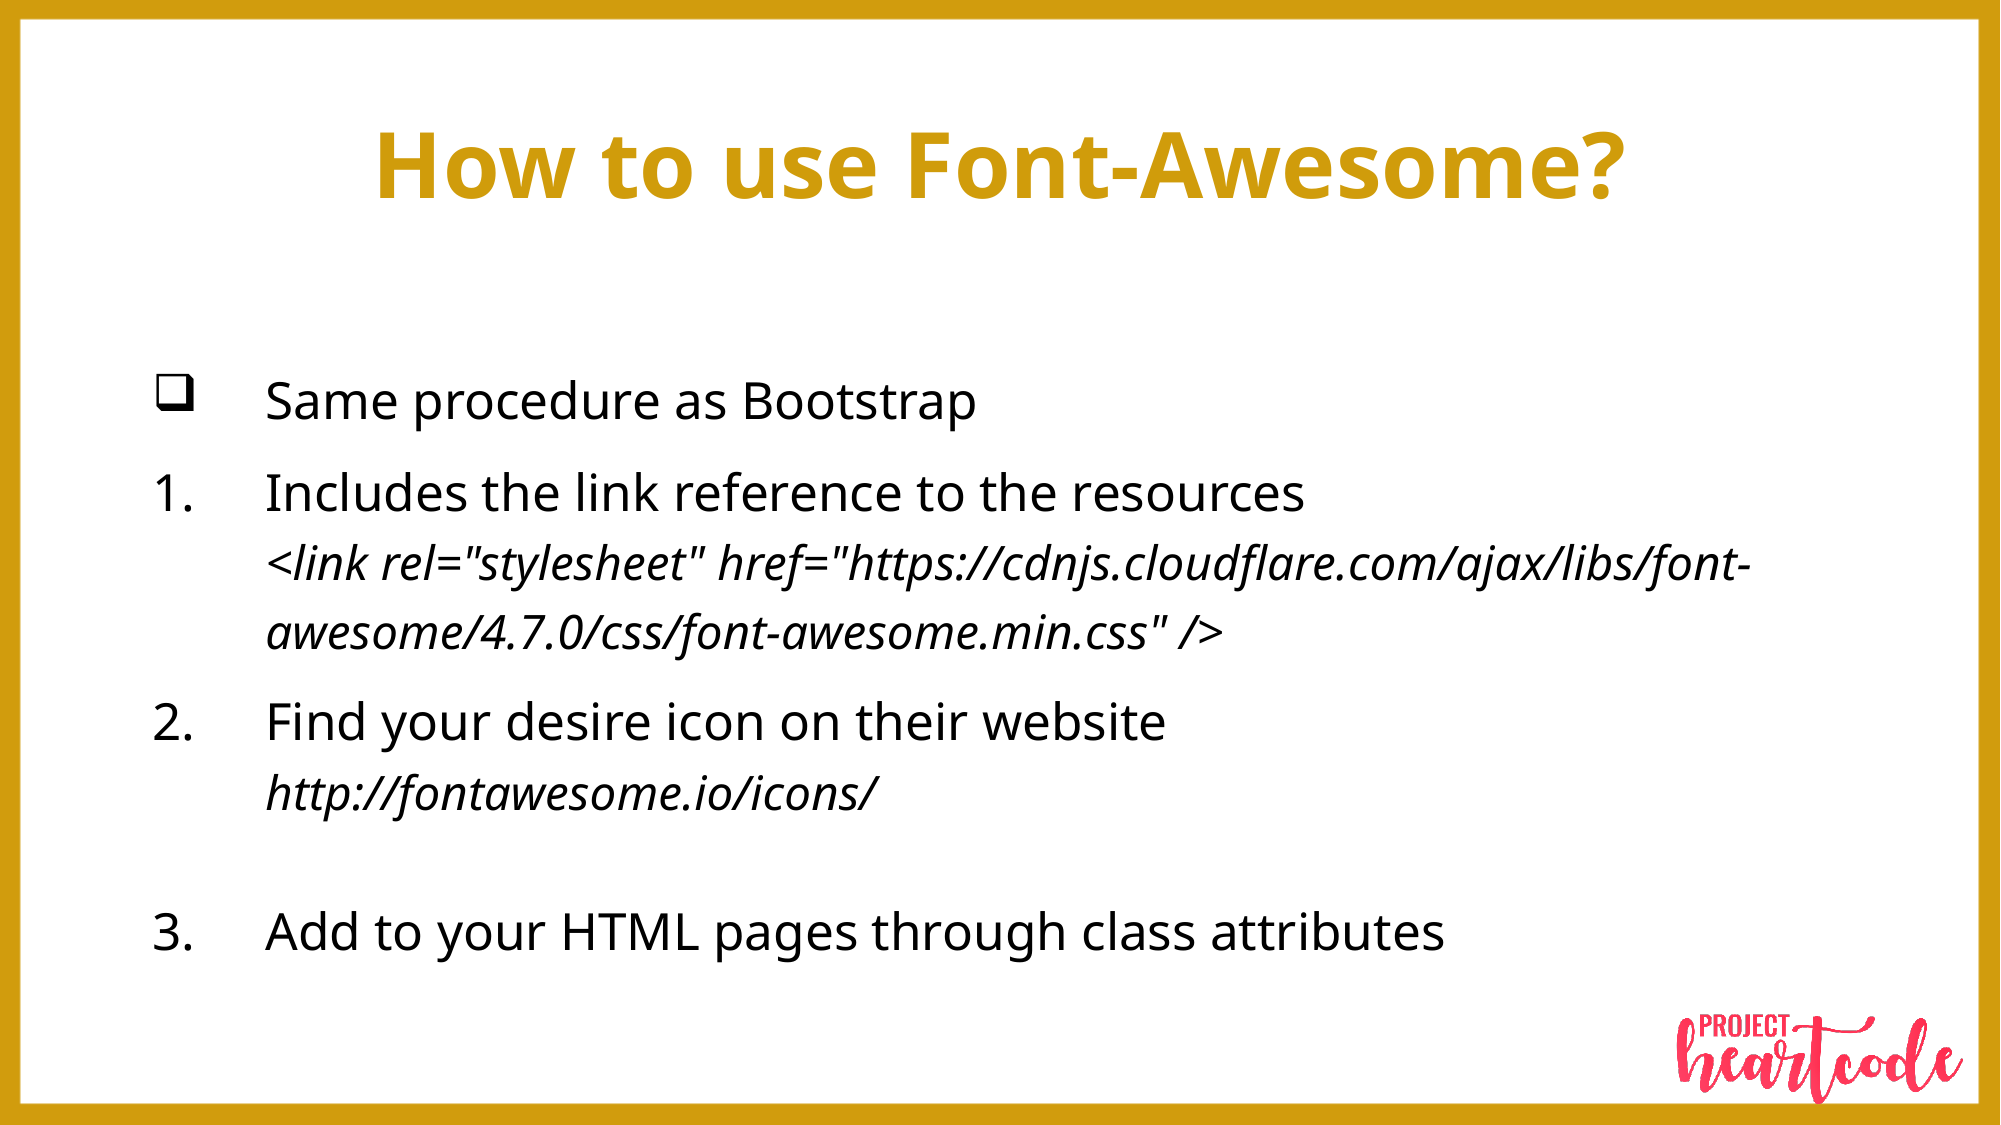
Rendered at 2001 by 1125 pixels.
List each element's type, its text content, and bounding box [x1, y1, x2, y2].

title How to use Font-Awesome? [137, 59, 1863, 278]
list Same procedure as Bootstrap Includes the link reference to the resources <link rel="stylesheet" href="https://cdnjs.cloudflare.com/ajax/libs/font-awesome/4.7.0/css/font-awesome.min.css" /> Find your desire icon on their website http://fontawesome.io/icons/ Add to your HTML pages through class attributes [137, 299, 1863, 973]
picture [0, 0, 2000, 1125]
